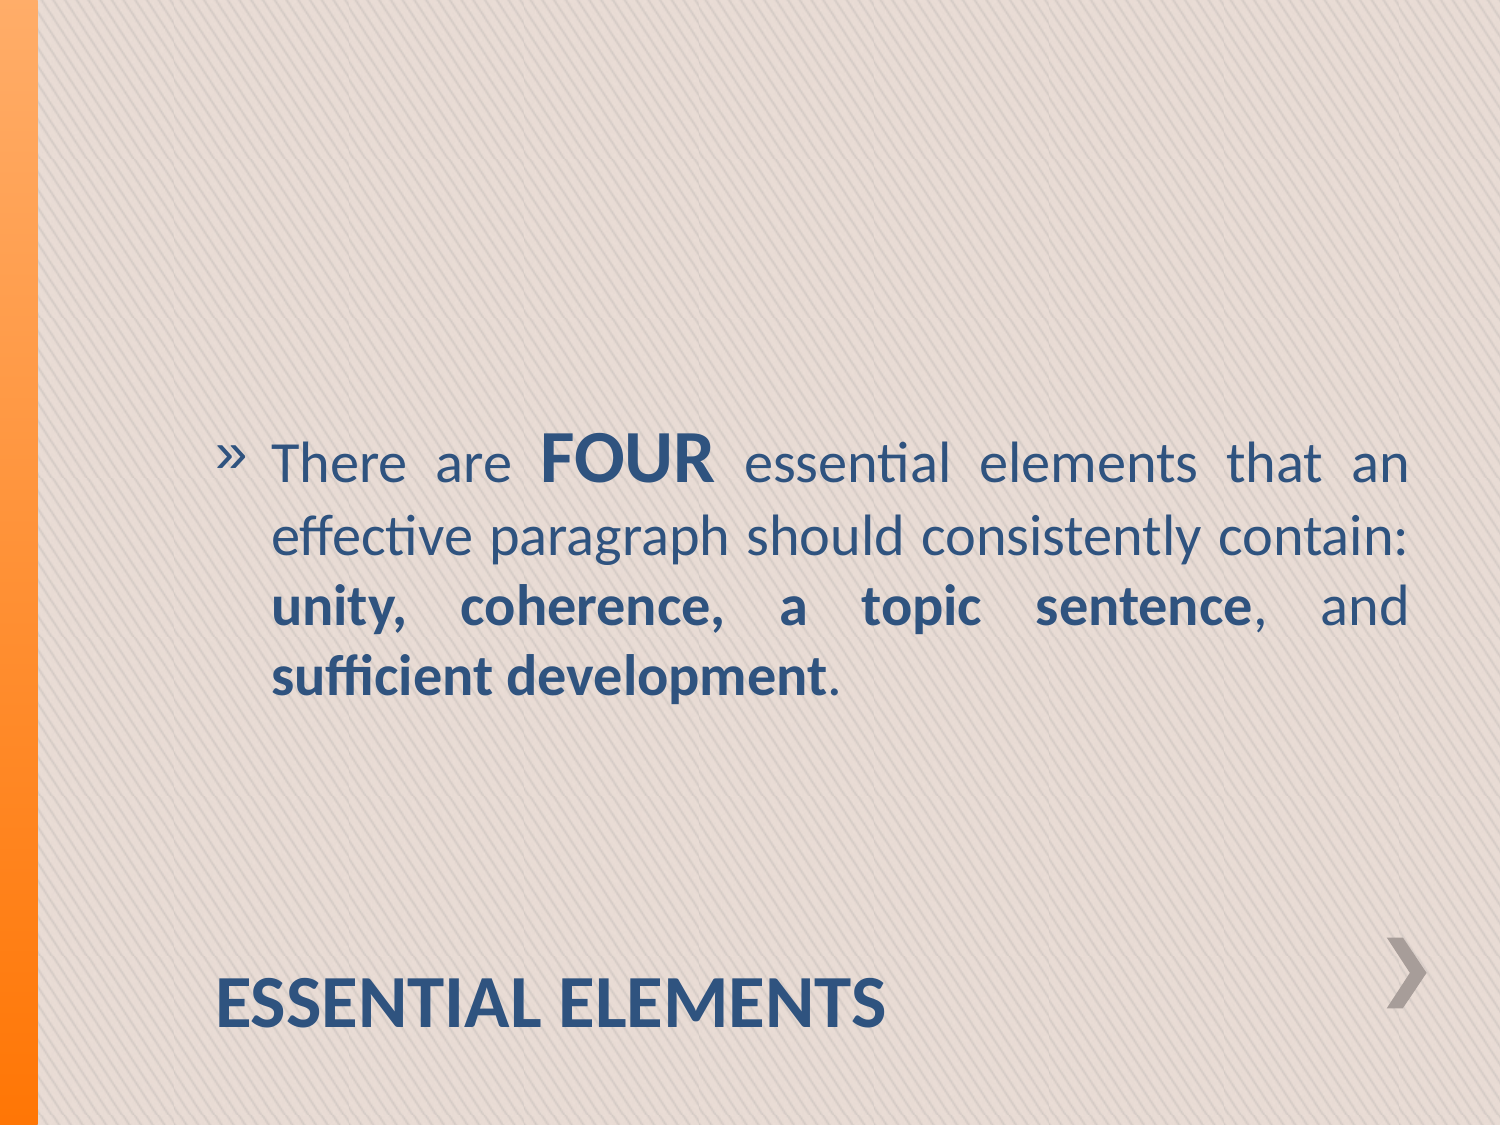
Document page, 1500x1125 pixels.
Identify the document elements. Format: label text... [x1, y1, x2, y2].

list There are FOUR essential elements that an effective paragraph should consistently contain: unity, coherence, a topic sentence, and sufficient development. [200, 399, 1425, 863]
title ESSENTIAL ELEMENTS [200, 863, 1388, 1050]
